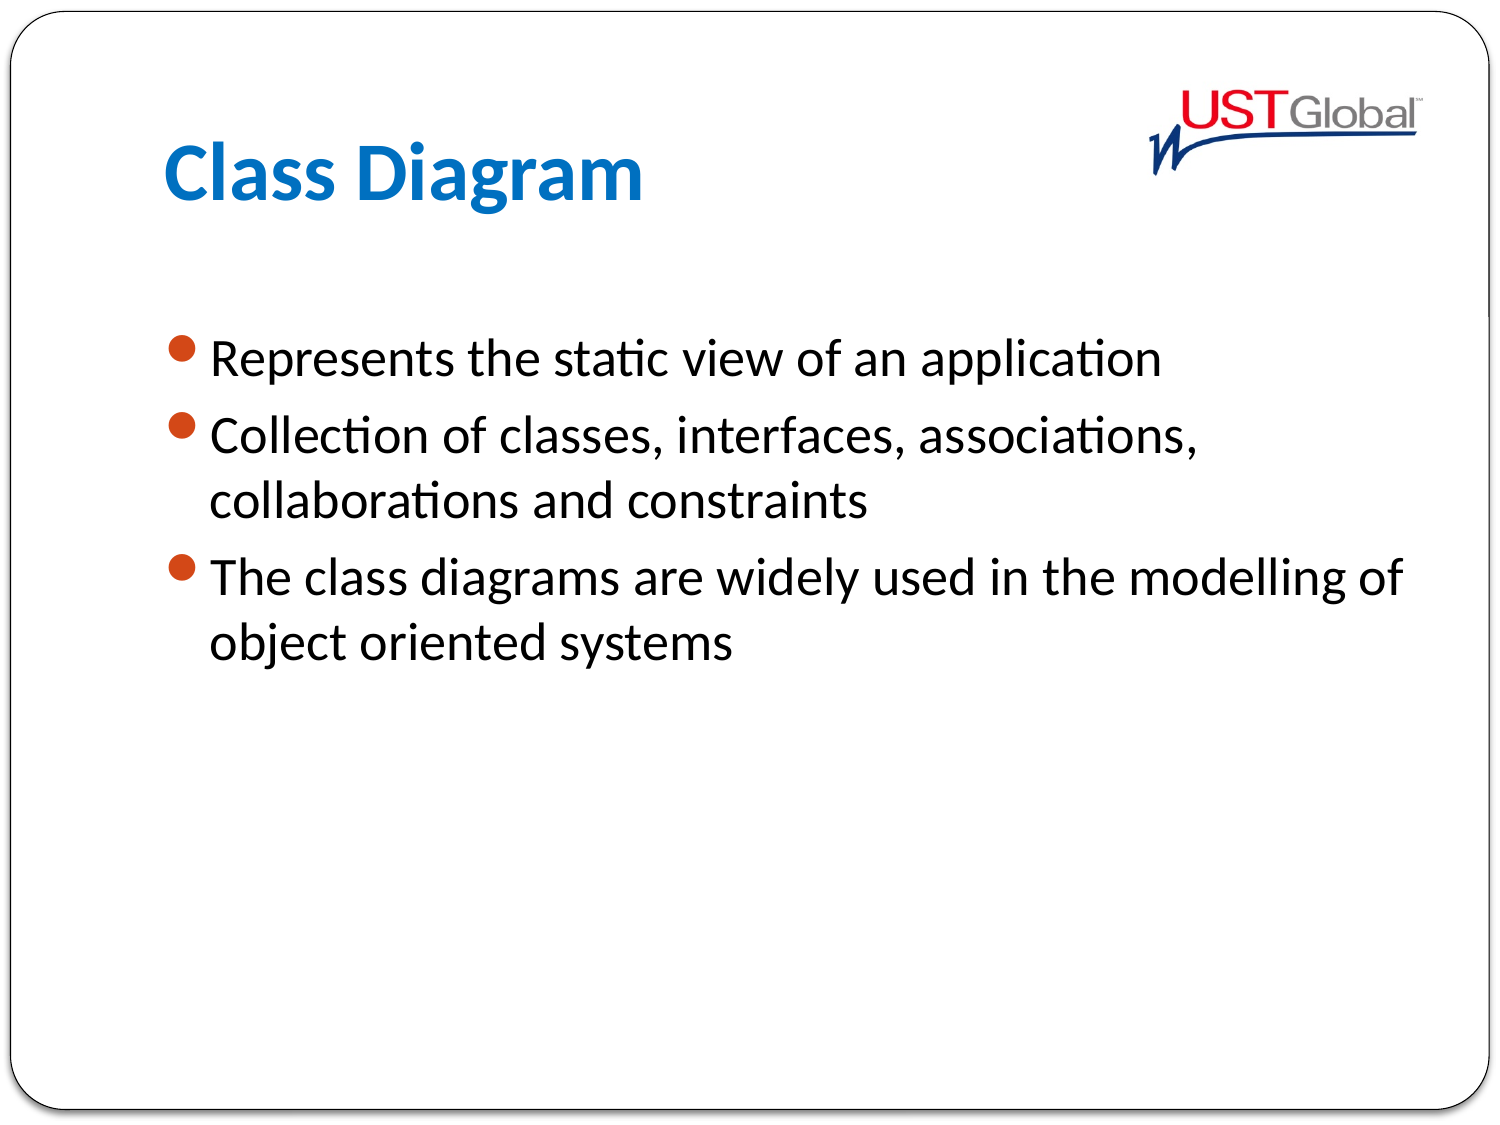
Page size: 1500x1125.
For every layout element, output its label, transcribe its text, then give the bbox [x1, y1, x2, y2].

list Represents the static view of an application Collection of classes, interfaces, associations, collaborations and constraints The class diagrams are widely used in the modelling of object oriented systems [150, 237, 1425, 988]
title Class Diagram [150, 45, 1425, 233]
picture [1124, 37, 1454, 214]
